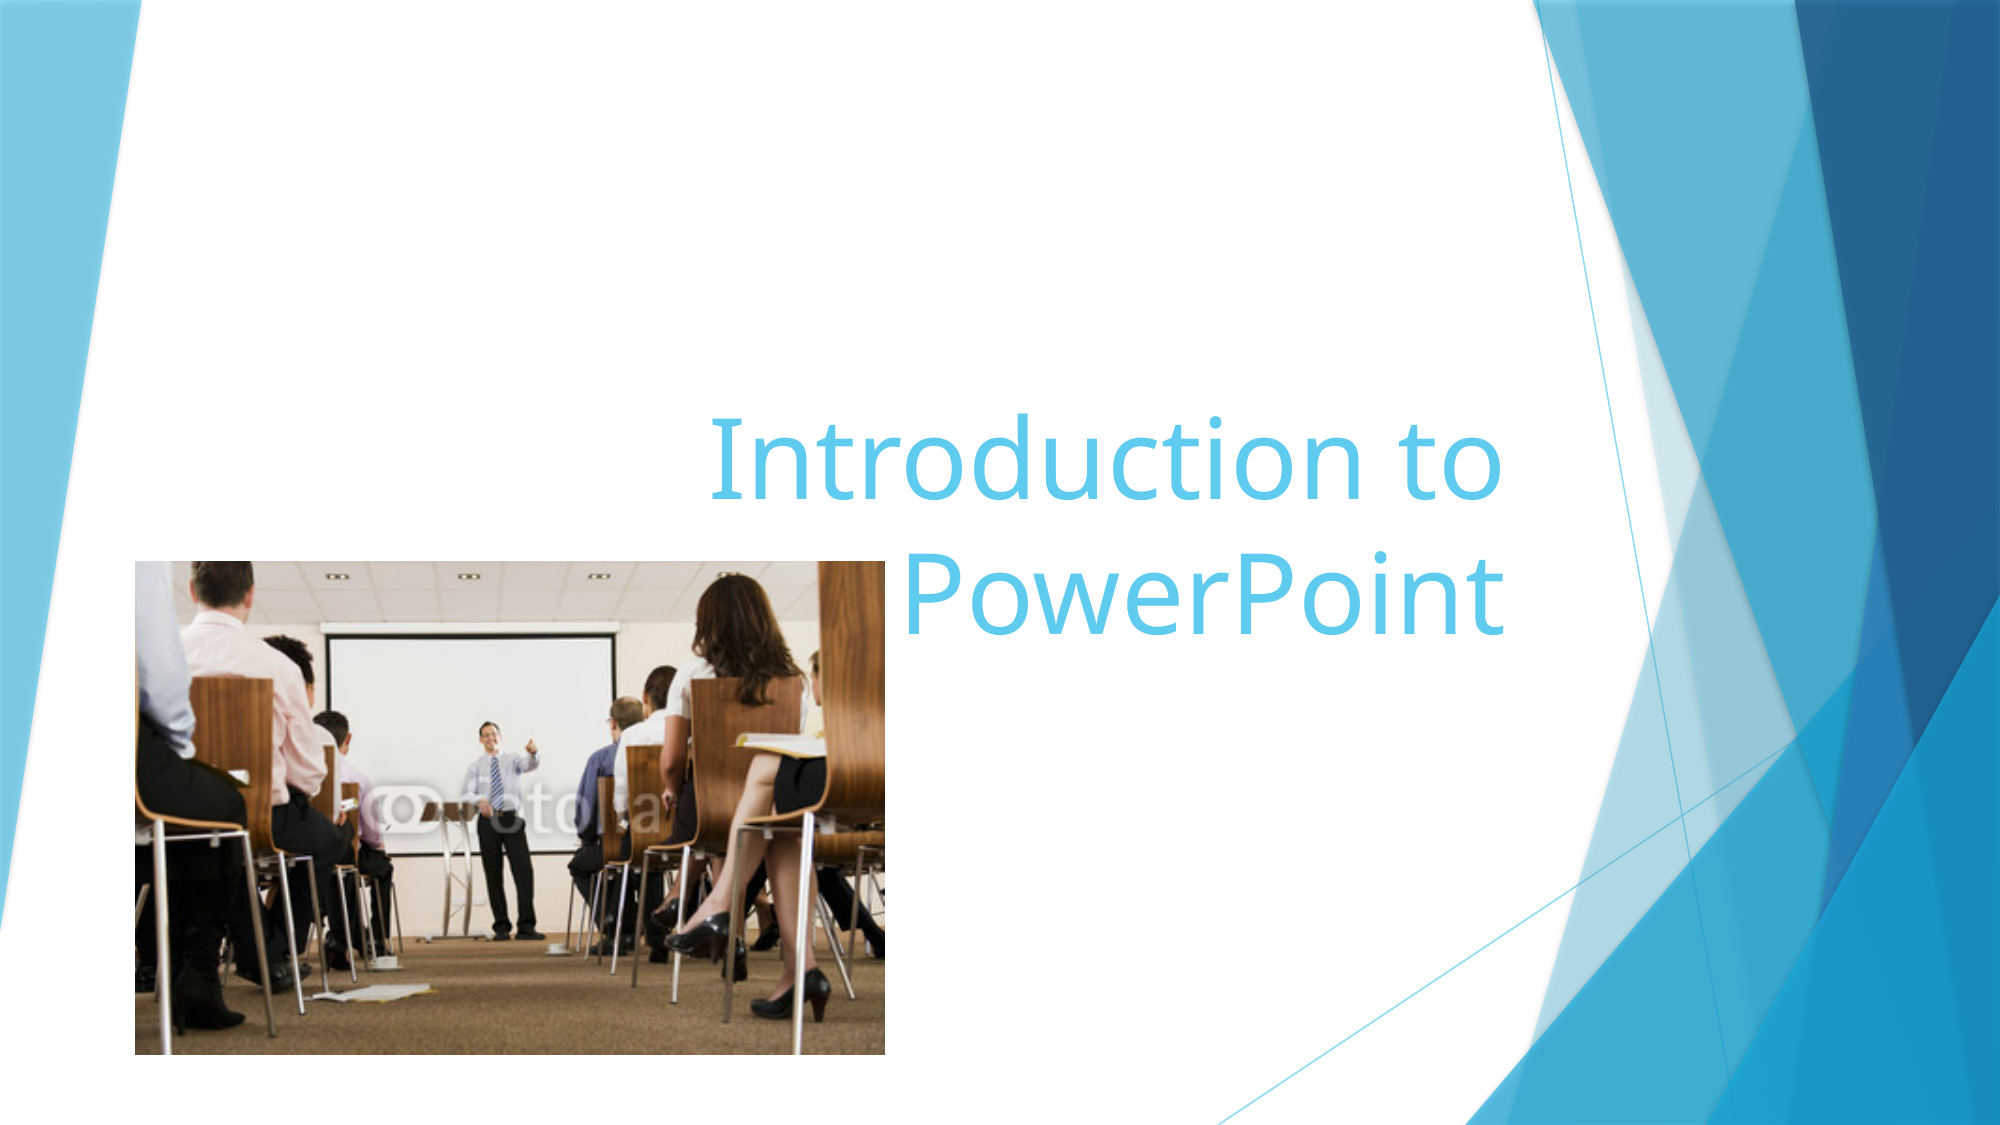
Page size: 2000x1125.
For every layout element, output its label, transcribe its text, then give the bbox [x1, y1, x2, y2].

title Introduction to PowerPoint [247, 394, 1522, 665]
picture [134, 561, 885, 1055]
